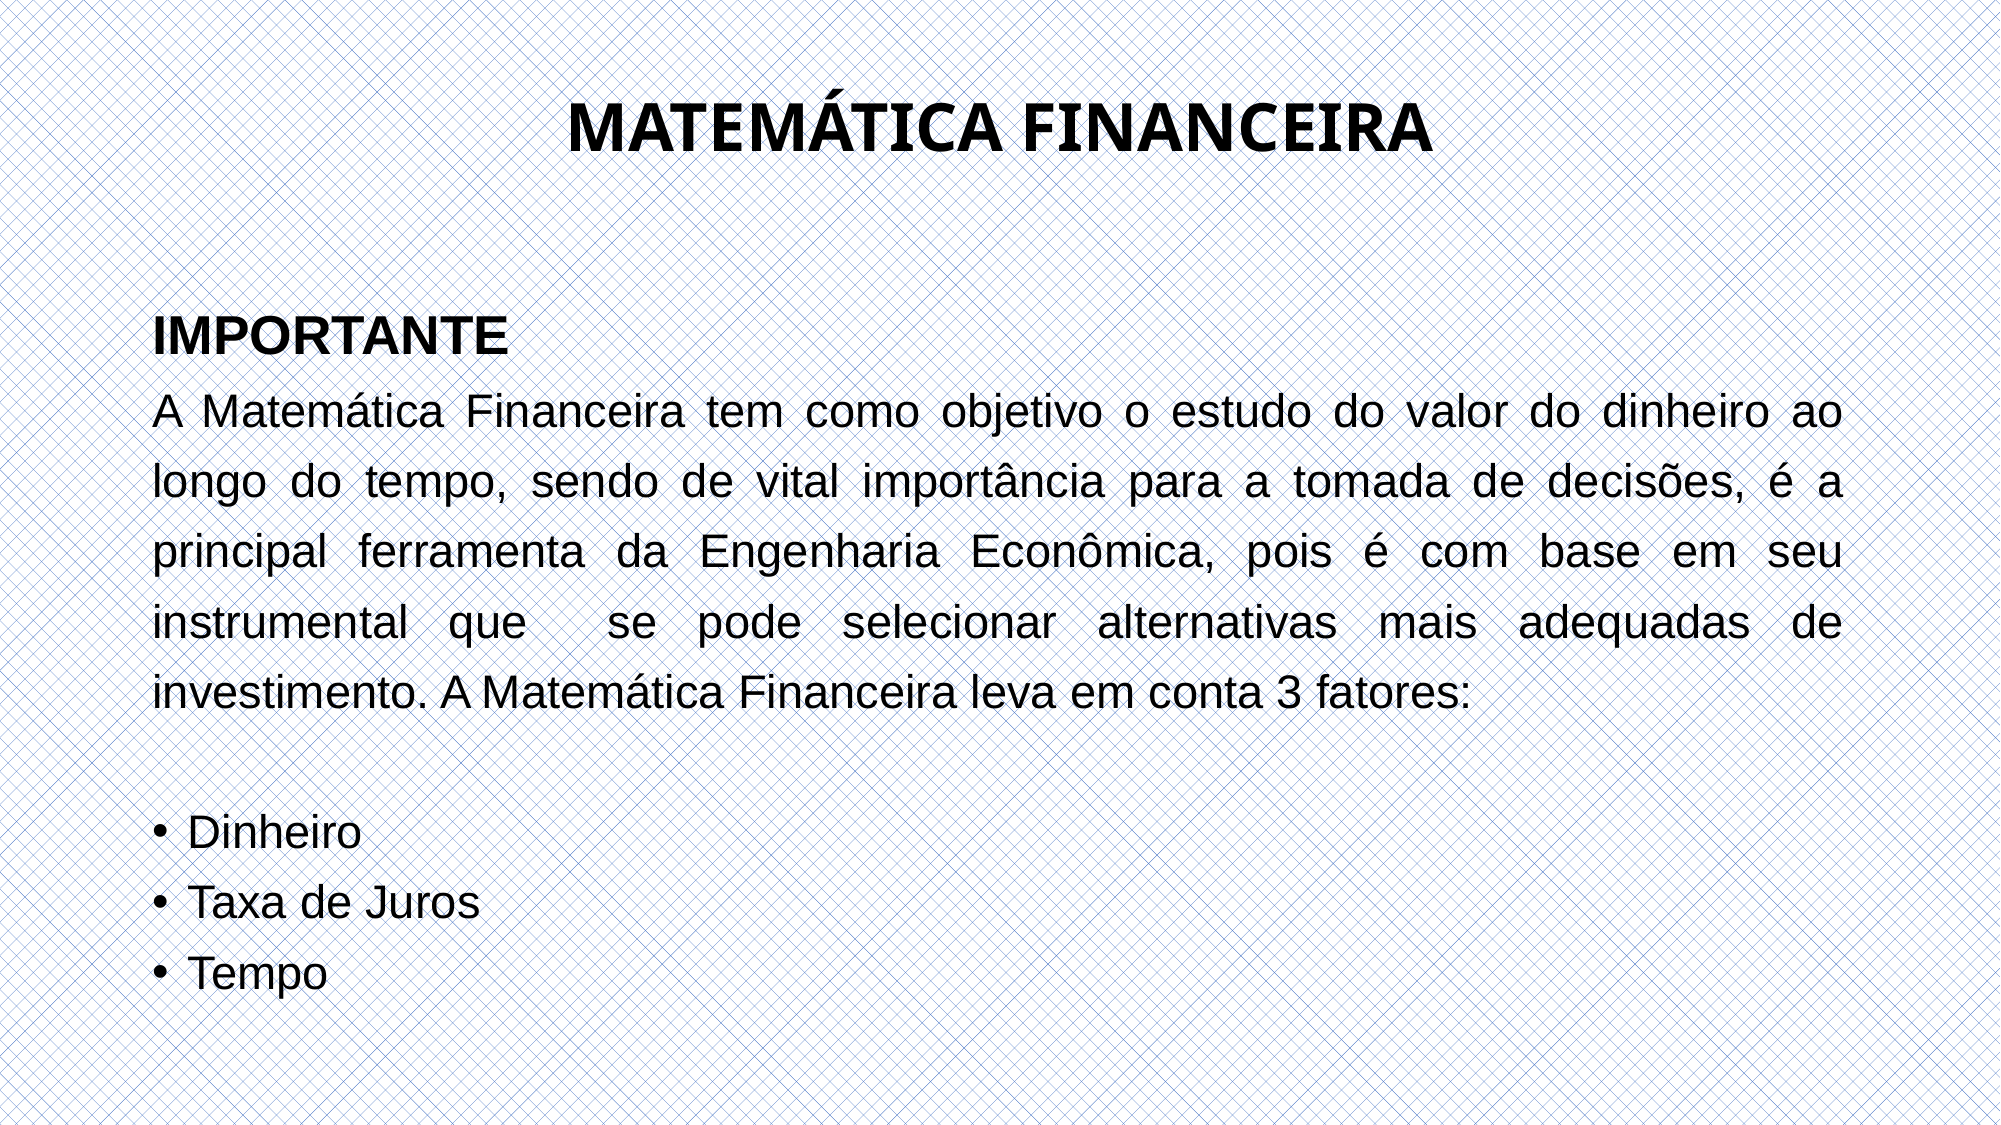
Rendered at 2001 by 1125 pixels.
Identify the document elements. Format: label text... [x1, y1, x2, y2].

title MATEMÁTICA FINANCEIRA [137, 59, 1863, 201]
list IMPORTANTE A Matemática Financeira tem como objetivo o estudo do valor do dinheiro ao longo do tempo, sendo de vital importância para a tomada de decisões, é a principal ferramenta da Engenharia Econômica, pois é com base em seu instrumental que se pode selecionar alternativas mais adequadas de investimento. A Matemática Financeira leva em conta 3 fatores: Dinheiro Taxa de Juros Tempo [137, 299, 1863, 1014]
